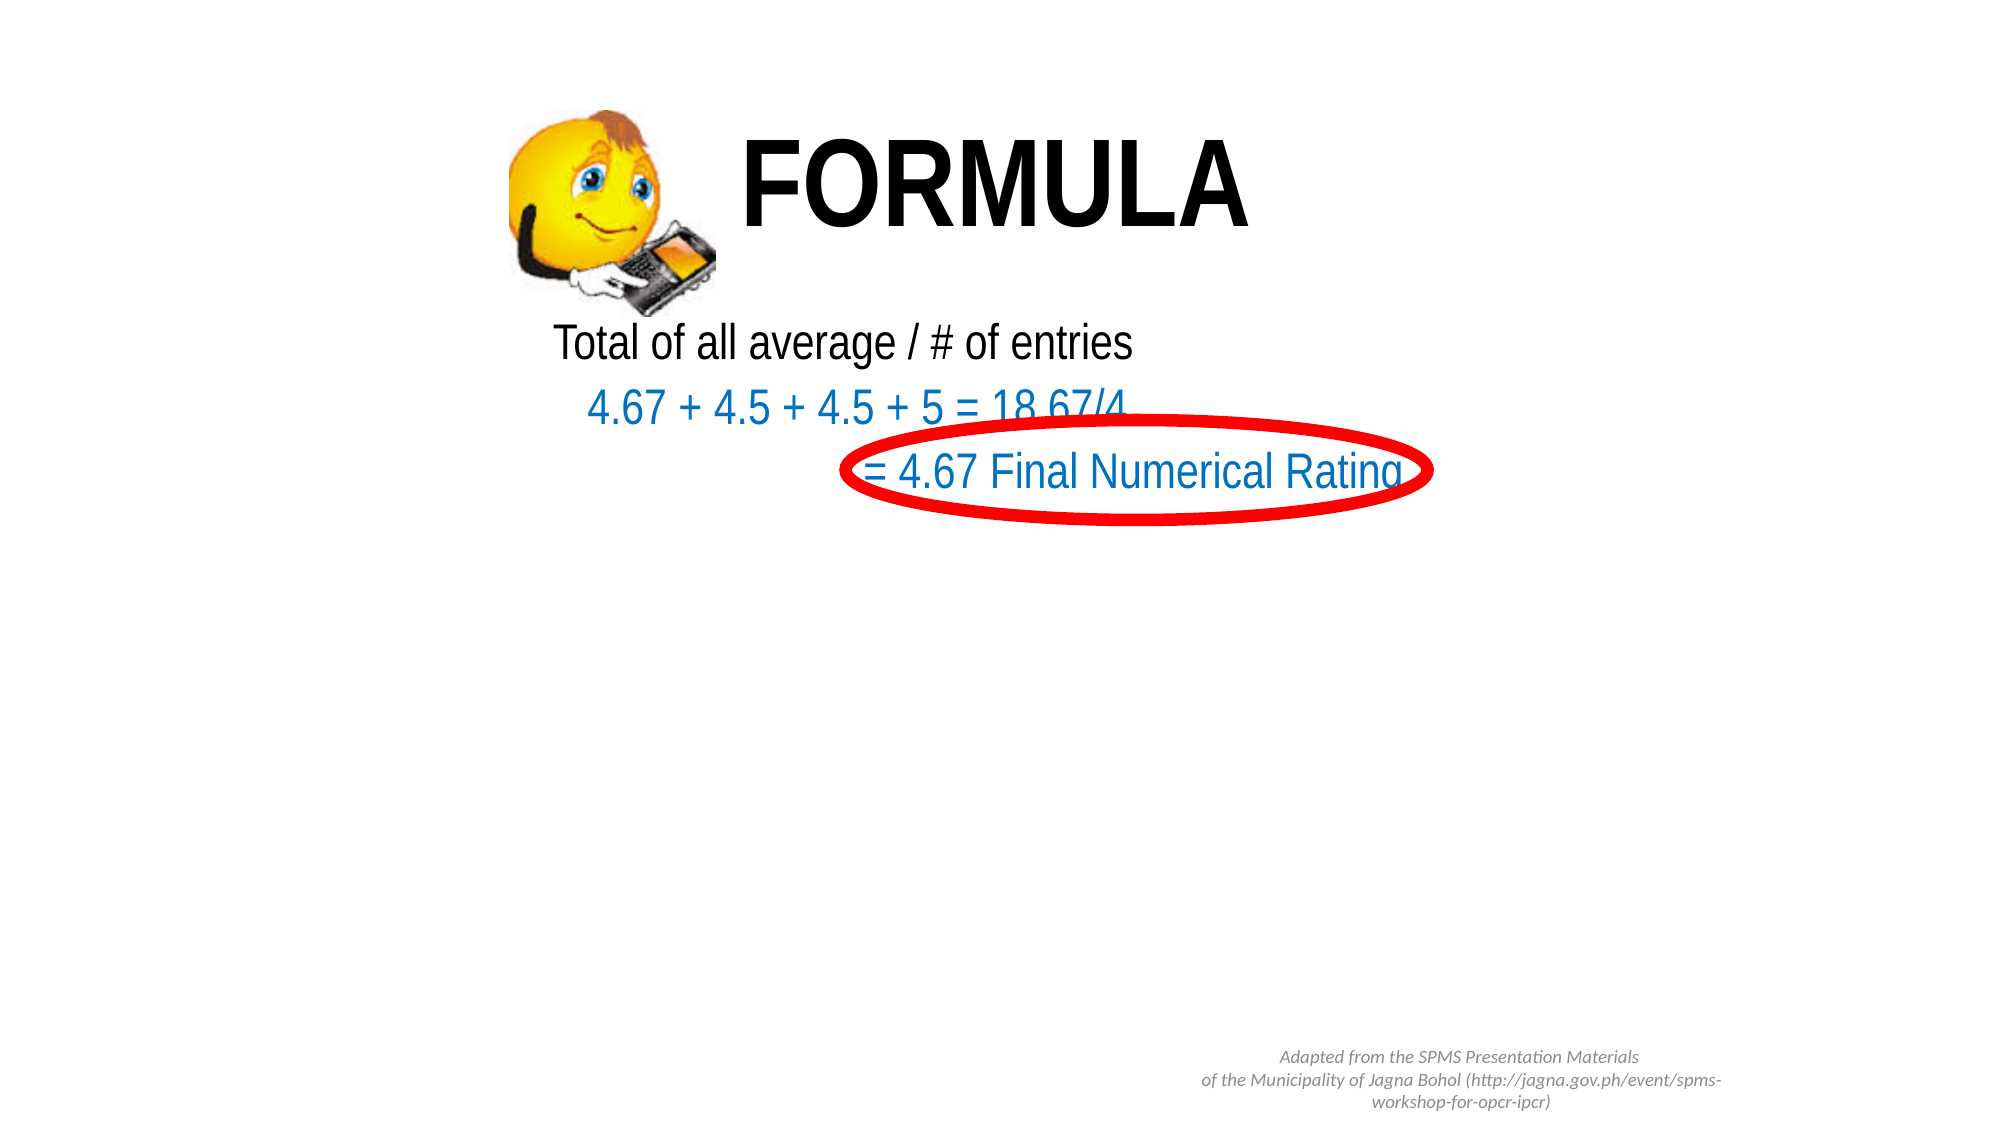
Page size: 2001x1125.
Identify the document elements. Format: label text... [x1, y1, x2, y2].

picture [509, 110, 716, 317]
text_box [844, 418, 1429, 522]
title FORMULA [724, 100, 1550, 272]
list Total of all average / # of entries 4.67 + 4.5 + 4.5 + 5 = 18.67/4 = 4.67 Final Numerical Rating [462, 309, 1501, 992]
footer Adapted from the SPMS Presentation Materials of the Municipality of Jagna Bohol (http://jagna.gov.ph/event/spms-workshop-for-opcr-ipcr) [1171, 1048, 1752, 1109]
